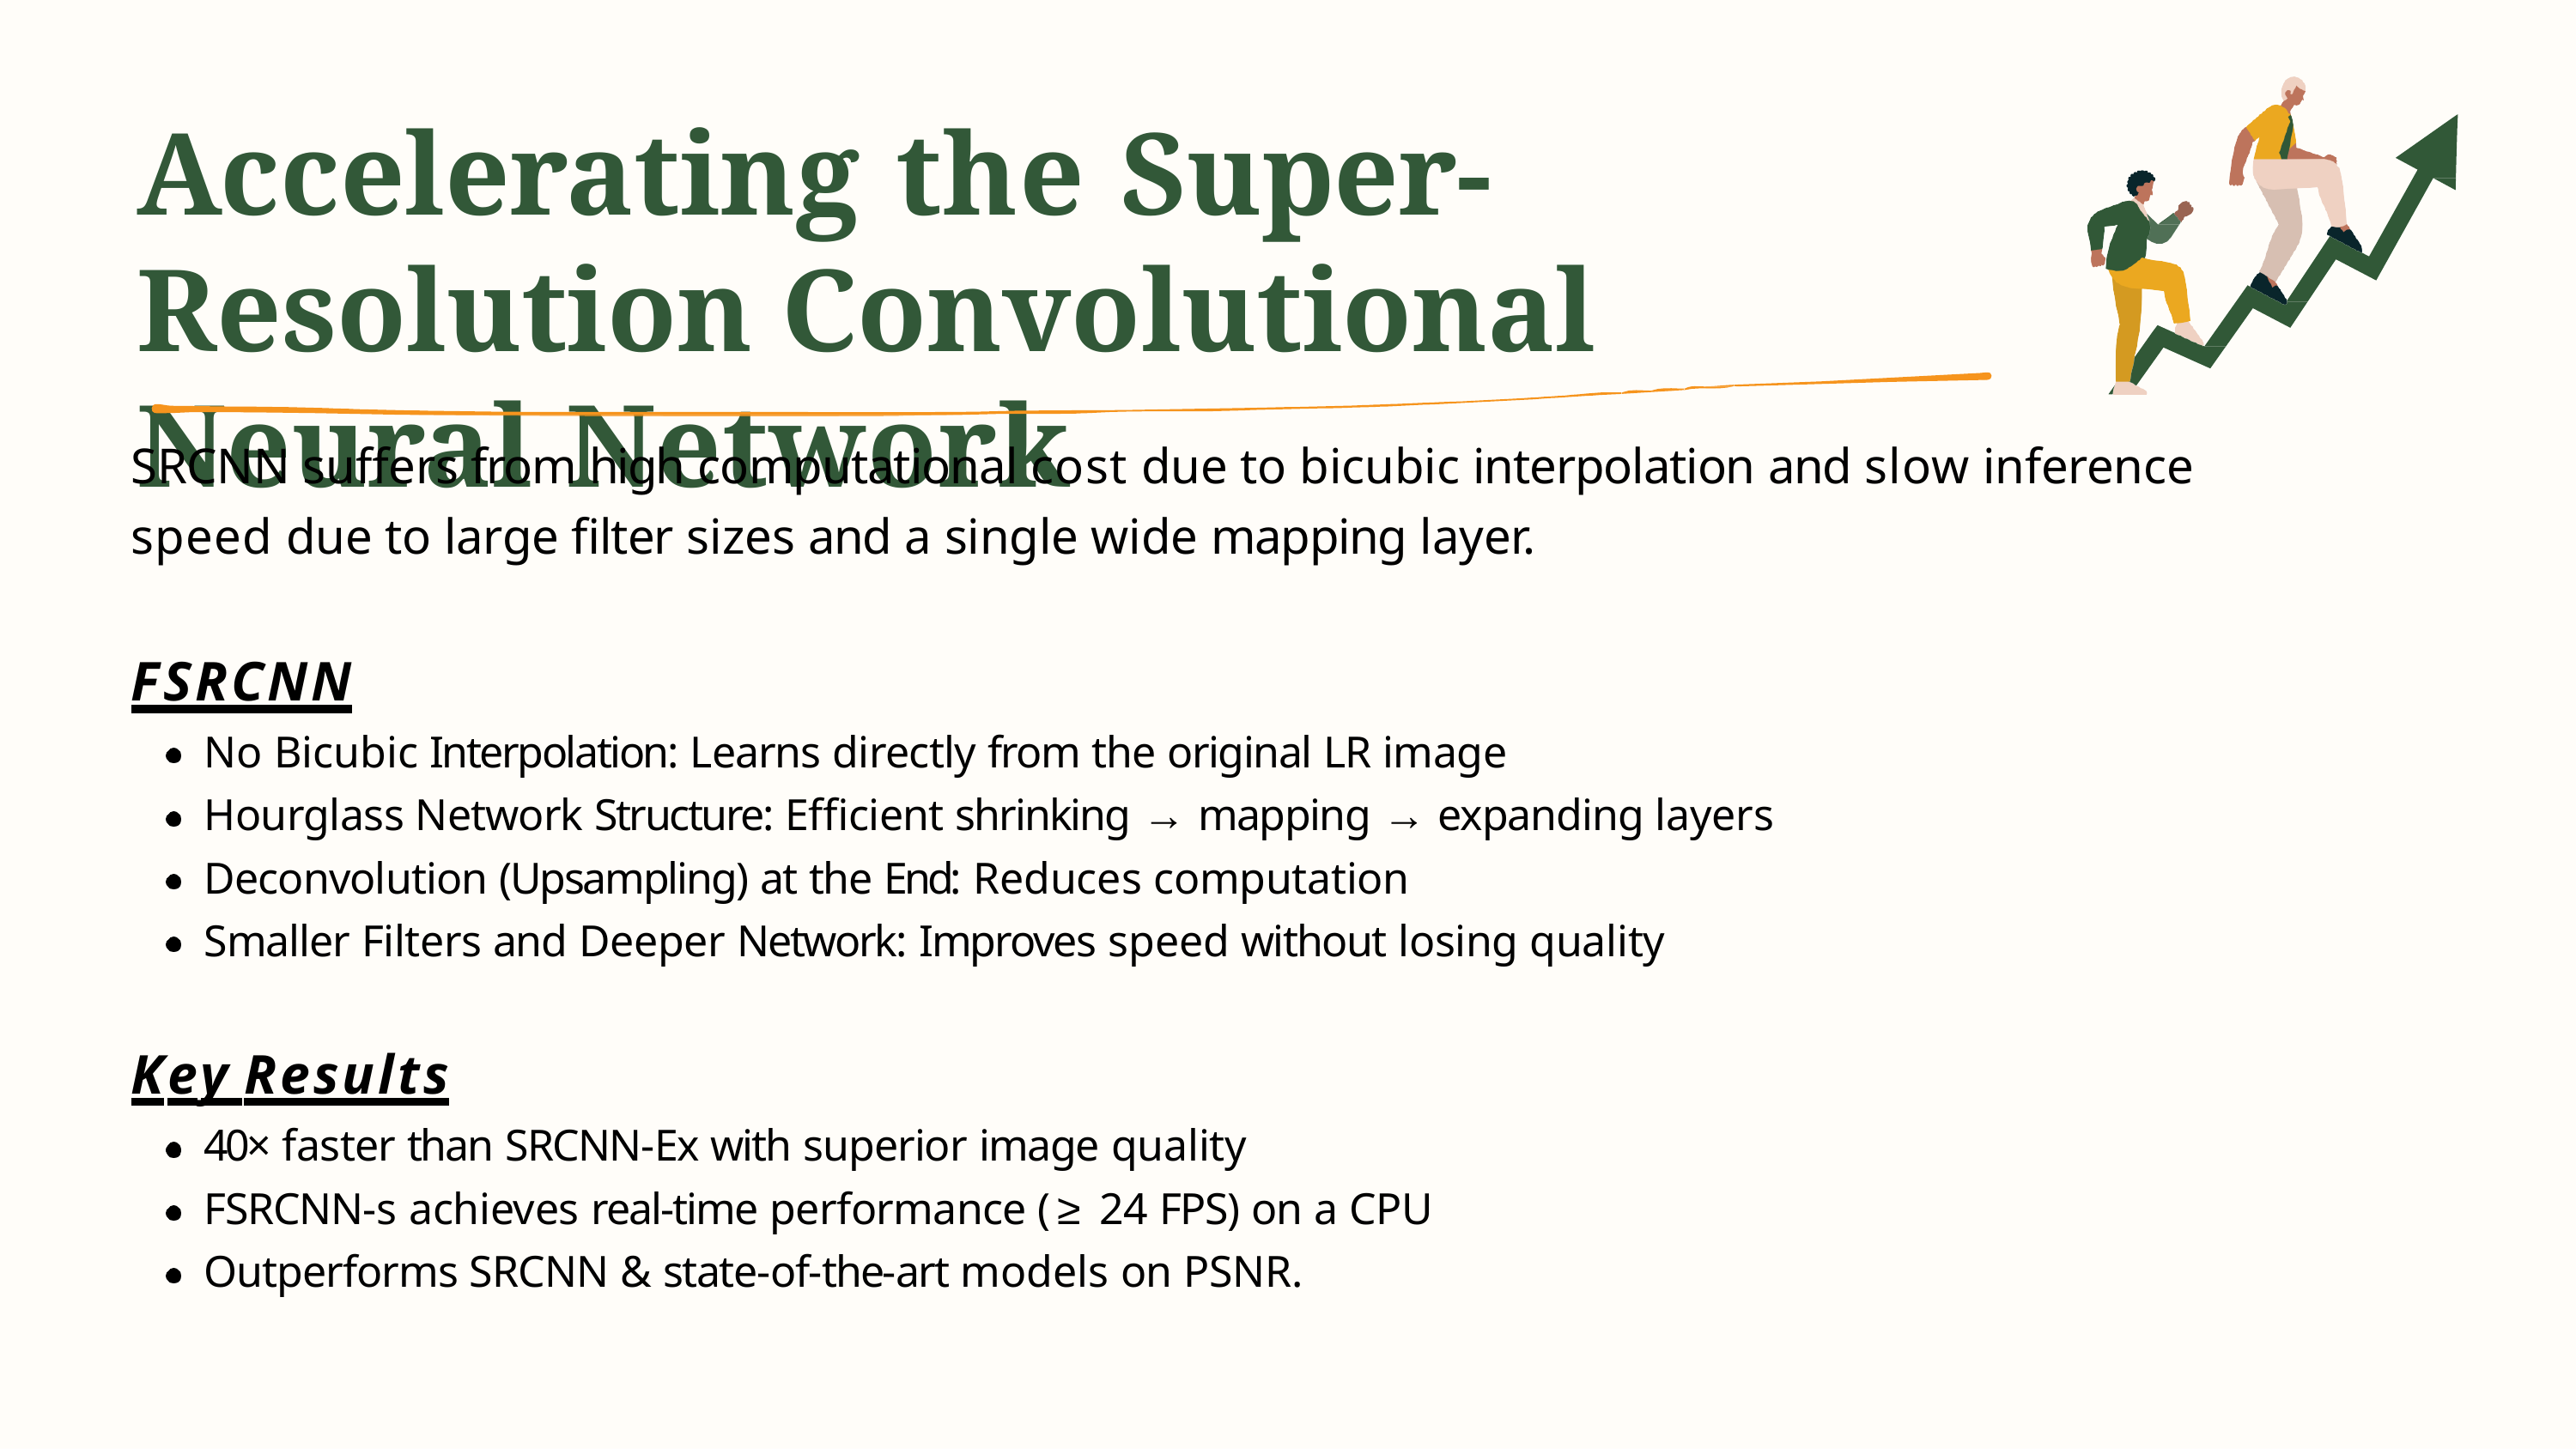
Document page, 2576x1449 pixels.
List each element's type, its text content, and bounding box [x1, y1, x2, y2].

title Accelerating the Super-Resolution Convolutional Neural Network [135, 100, 1940, 421]
text_box SRCNN suffers from high computational cost due to bicubic interpolation and slow inference speed due to large filter sizes and a single wide mapping layer. FSRCNN No Bicubic Interpolation: Learns directly from the original LR image Hourglass Network Structure: Efficient shrinking → mapping → expanding layers Deconvolution (Upsampling) at the End: Reduces computation Smaller Filters and Deeper Network: Improves speed without losing quality Key Results 40× faster than SRCNN-Ex with superior image quality FSRCNN-s achieves real-time performance (≥ 24 FPS) on a CPU Outperforms SRCNN & state-of-the-art models on PSNR. [129, 421, 2308, 1296]
picture [166, 874, 182, 889]
picture [166, 810, 182, 827]
picture [166, 1142, 182, 1158]
picture [166, 748, 182, 764]
text_box [151, 372, 1992, 416]
picture [166, 937, 182, 953]
picture [166, 1268, 182, 1284]
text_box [2087, 76, 2458, 395]
picture [166, 1205, 182, 1221]
